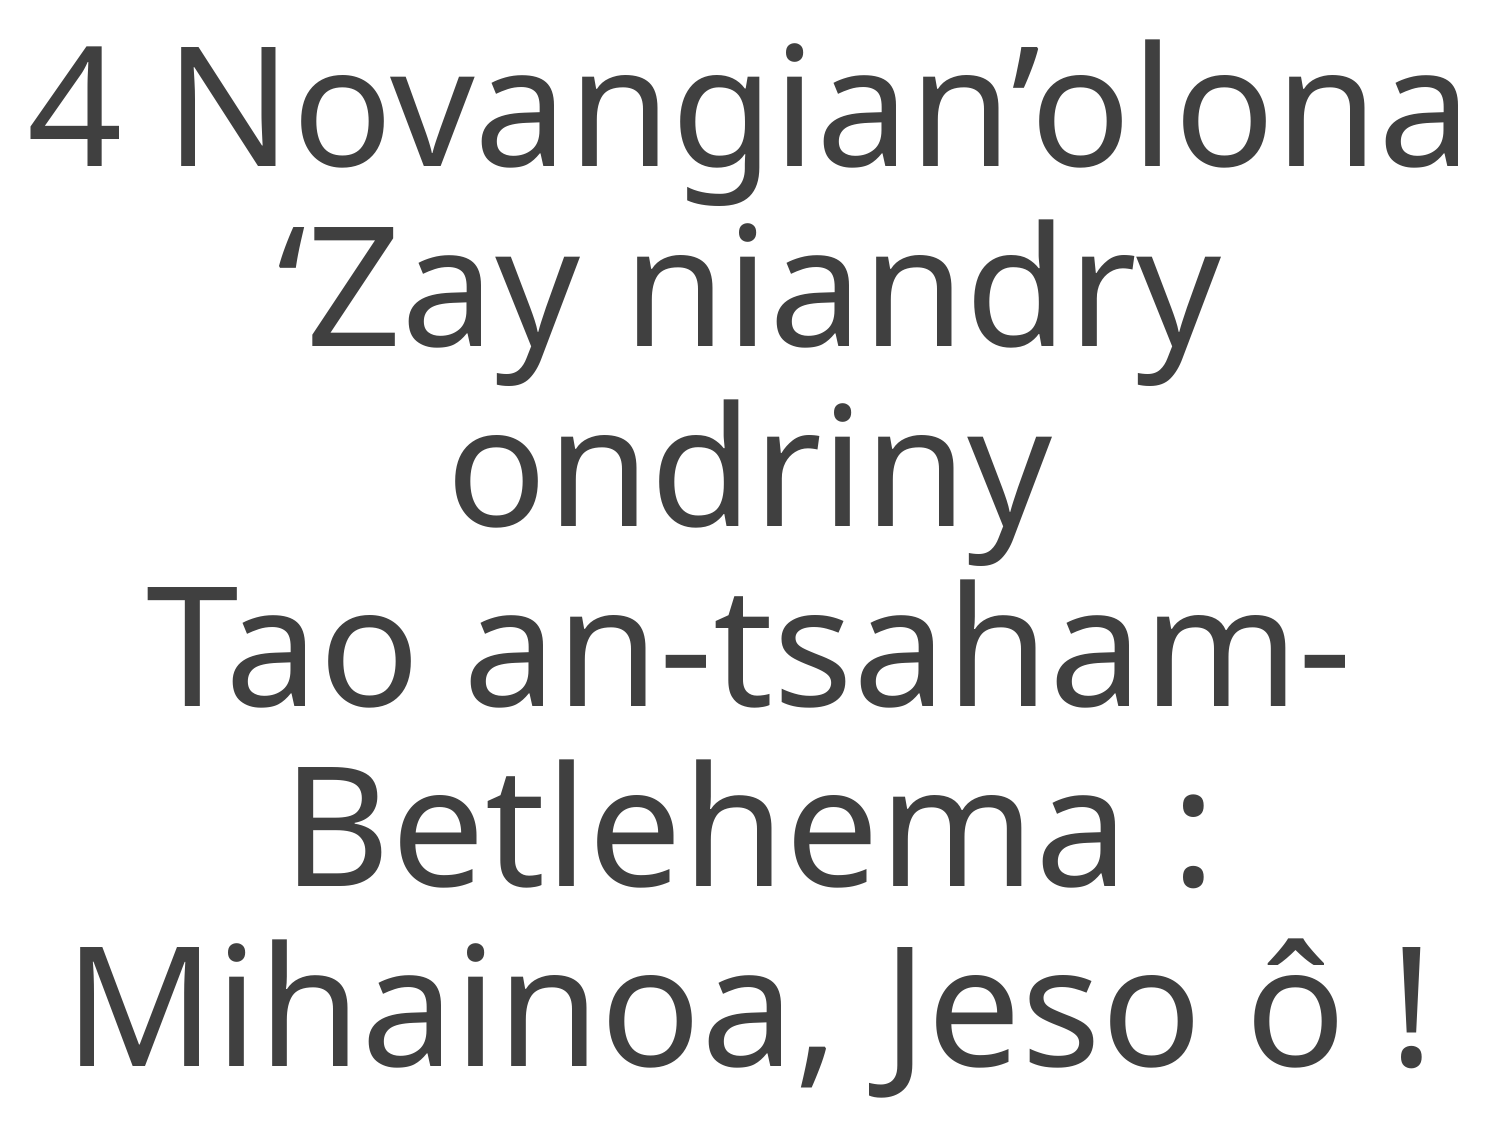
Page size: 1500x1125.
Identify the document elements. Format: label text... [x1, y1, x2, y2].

title 4 Novangian’olona ‘Zay niandry ondriny Tao an-tsaham-Betlehema : Mihainoa, Jeso ô ! [0, 453, 1500, 672]
